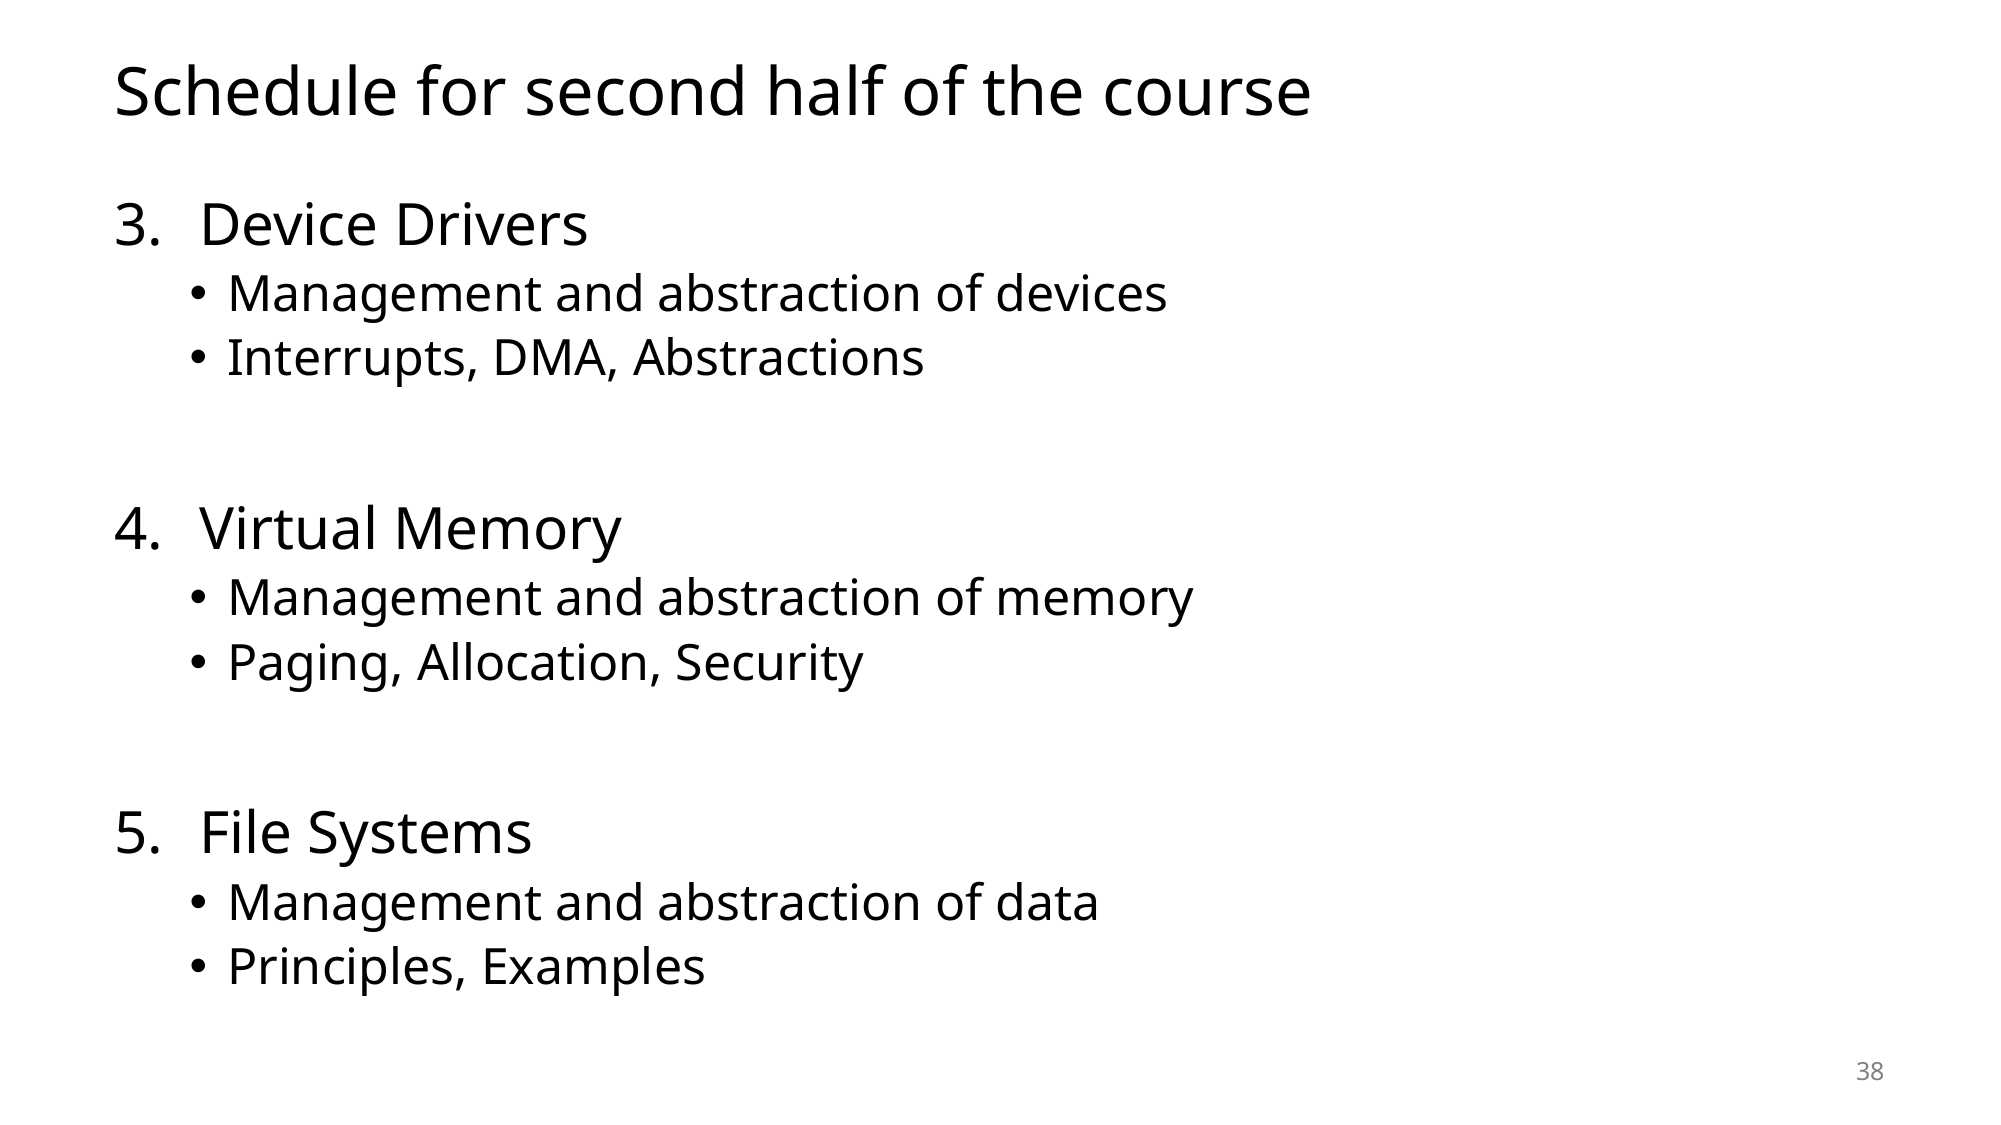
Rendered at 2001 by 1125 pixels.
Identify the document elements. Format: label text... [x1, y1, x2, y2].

list Device Drivers Management and abstraction of devices Interrupts, DMA, Abstractions Virtual Memory Management and abstraction of memory Paging, Allocation, Security File Systems Management and abstraction of data Principles, Examples [99, 187, 1900, 1013]
slide_number 38 [1749, 1042, 1900, 1103]
title Schedule for second half of the course [99, 37, 1900, 150]
